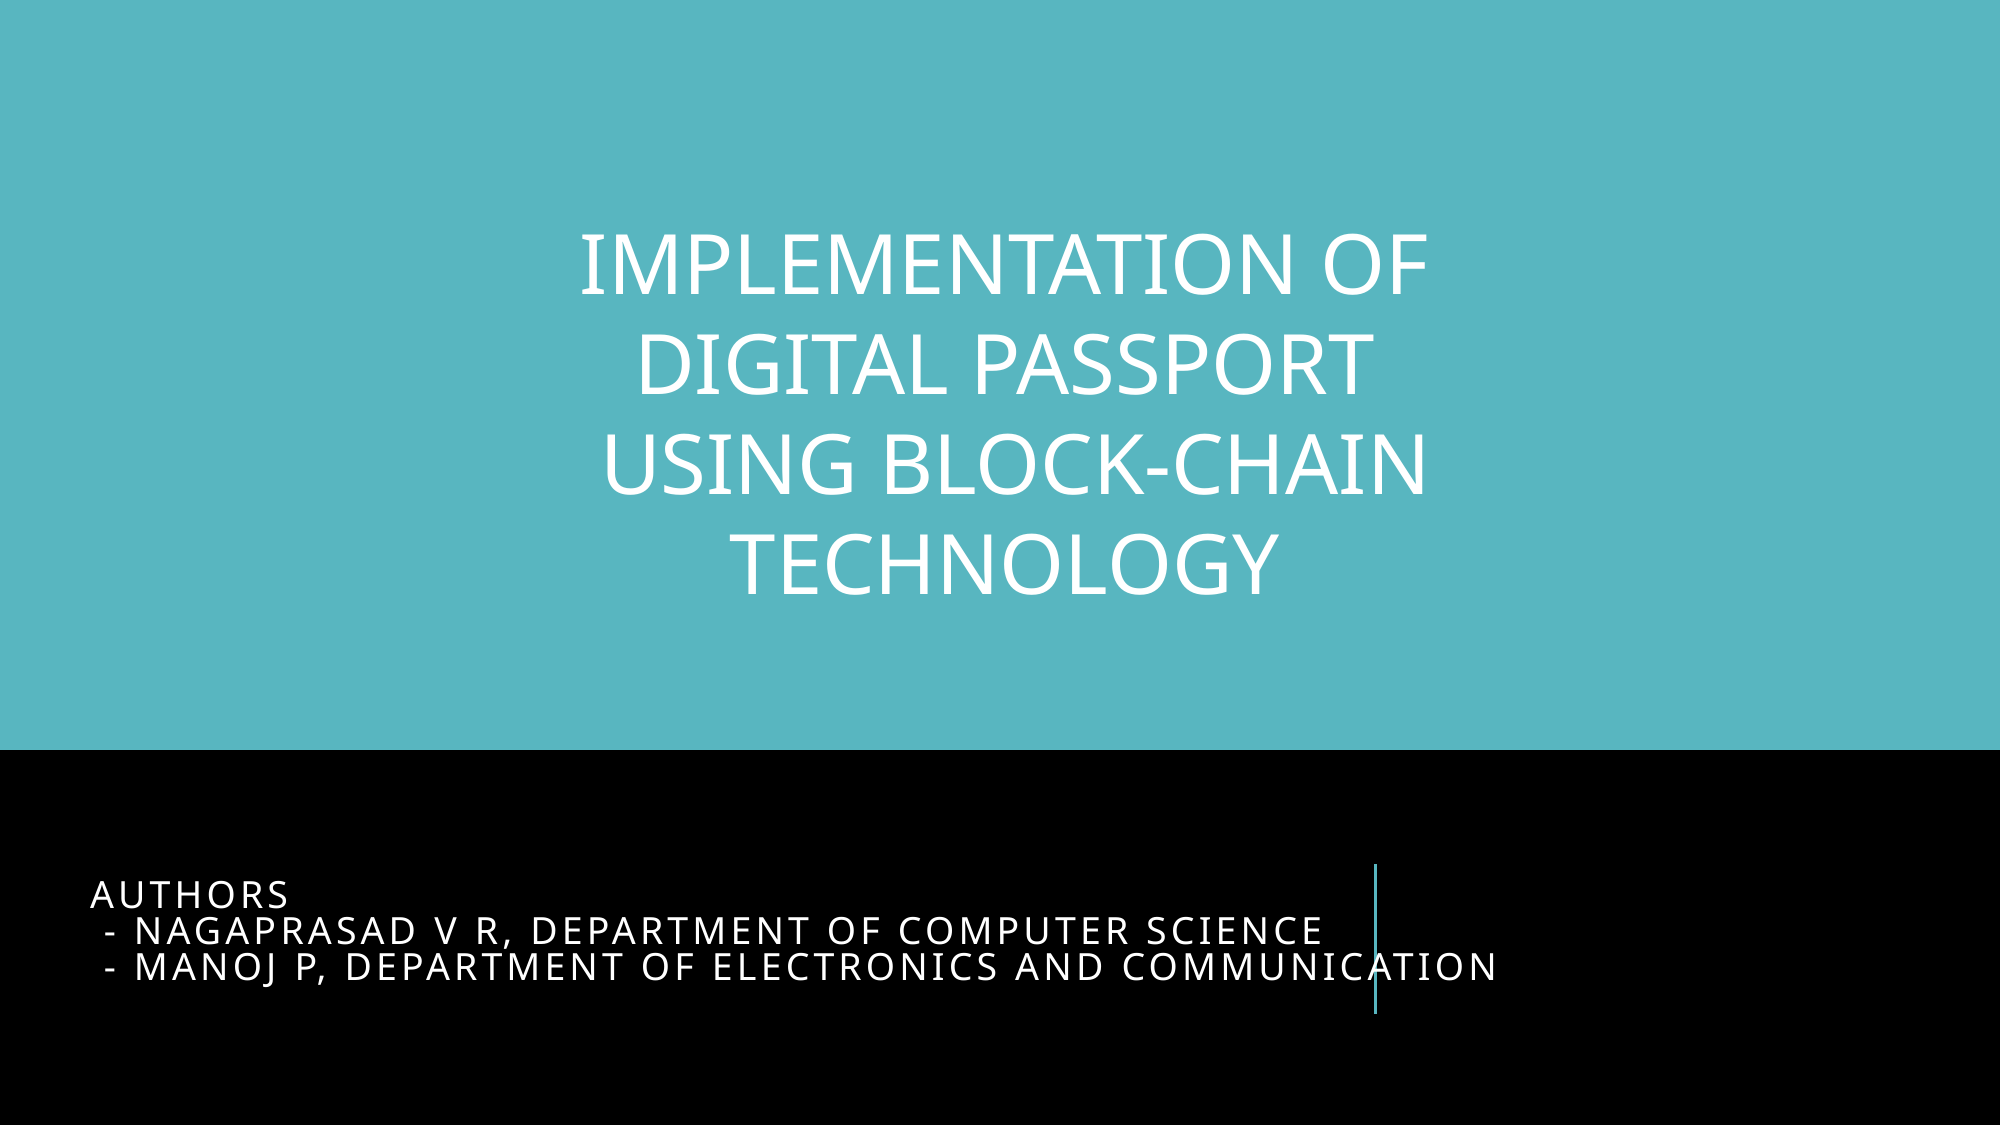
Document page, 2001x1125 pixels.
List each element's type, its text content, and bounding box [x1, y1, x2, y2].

text_box IMPLEMENTATION OF DIGITAL PASSPORT USING BLOCK-CHAIN TECHNOLOGY [444, 203, 1566, 619]
title Authors - NAGAPRASAD V R, Department of computer science - MANOJ P, department of electronics and communication [75, 813, 1935, 1054]
